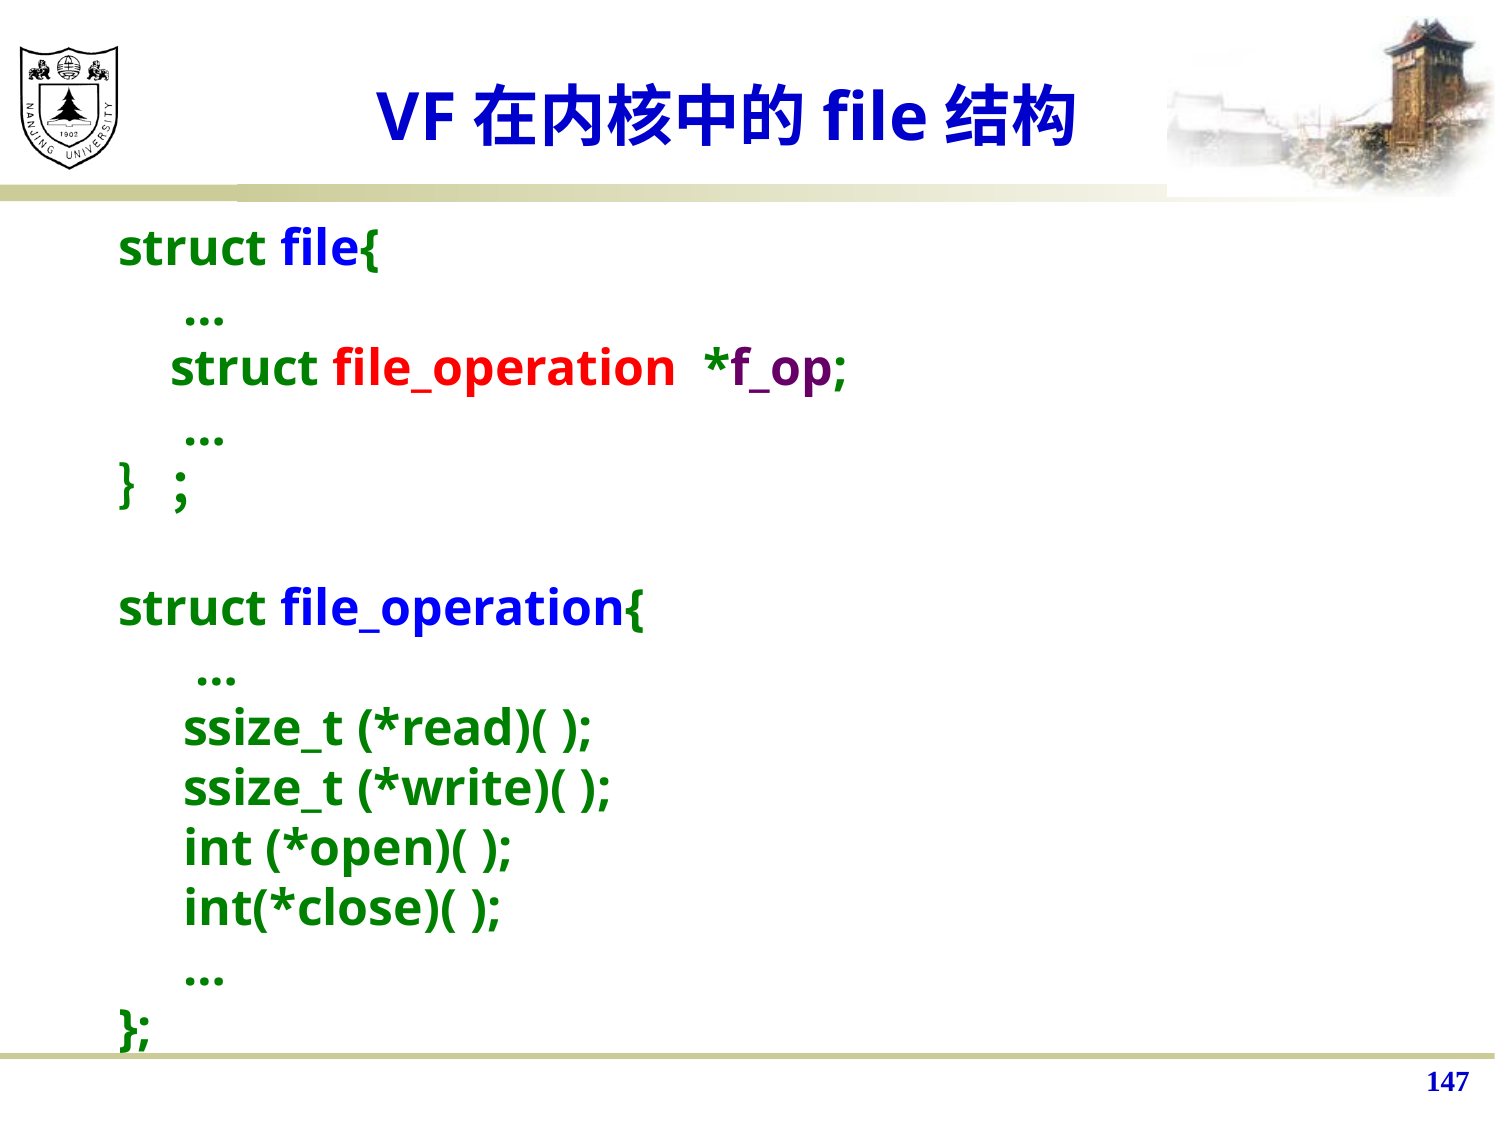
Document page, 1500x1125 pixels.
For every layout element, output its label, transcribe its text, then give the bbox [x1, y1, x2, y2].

title VF在内核中的file结构 [123, 66, 1331, 161]
picture [14, 42, 124, 173]
slide_number 147 [1399, 1054, 1496, 1125]
list struct file{ … struct file_operation *f_op; … ｝； struct file_operation{ … ssize_t (*read)( ); ssize_t (*write)( ); int (*open)( ); int(*close)( ); … }; [29, 208, 1483, 1059]
picture [1167, 16, 1495, 197]
picture [0, 1053, 29, 1059]
